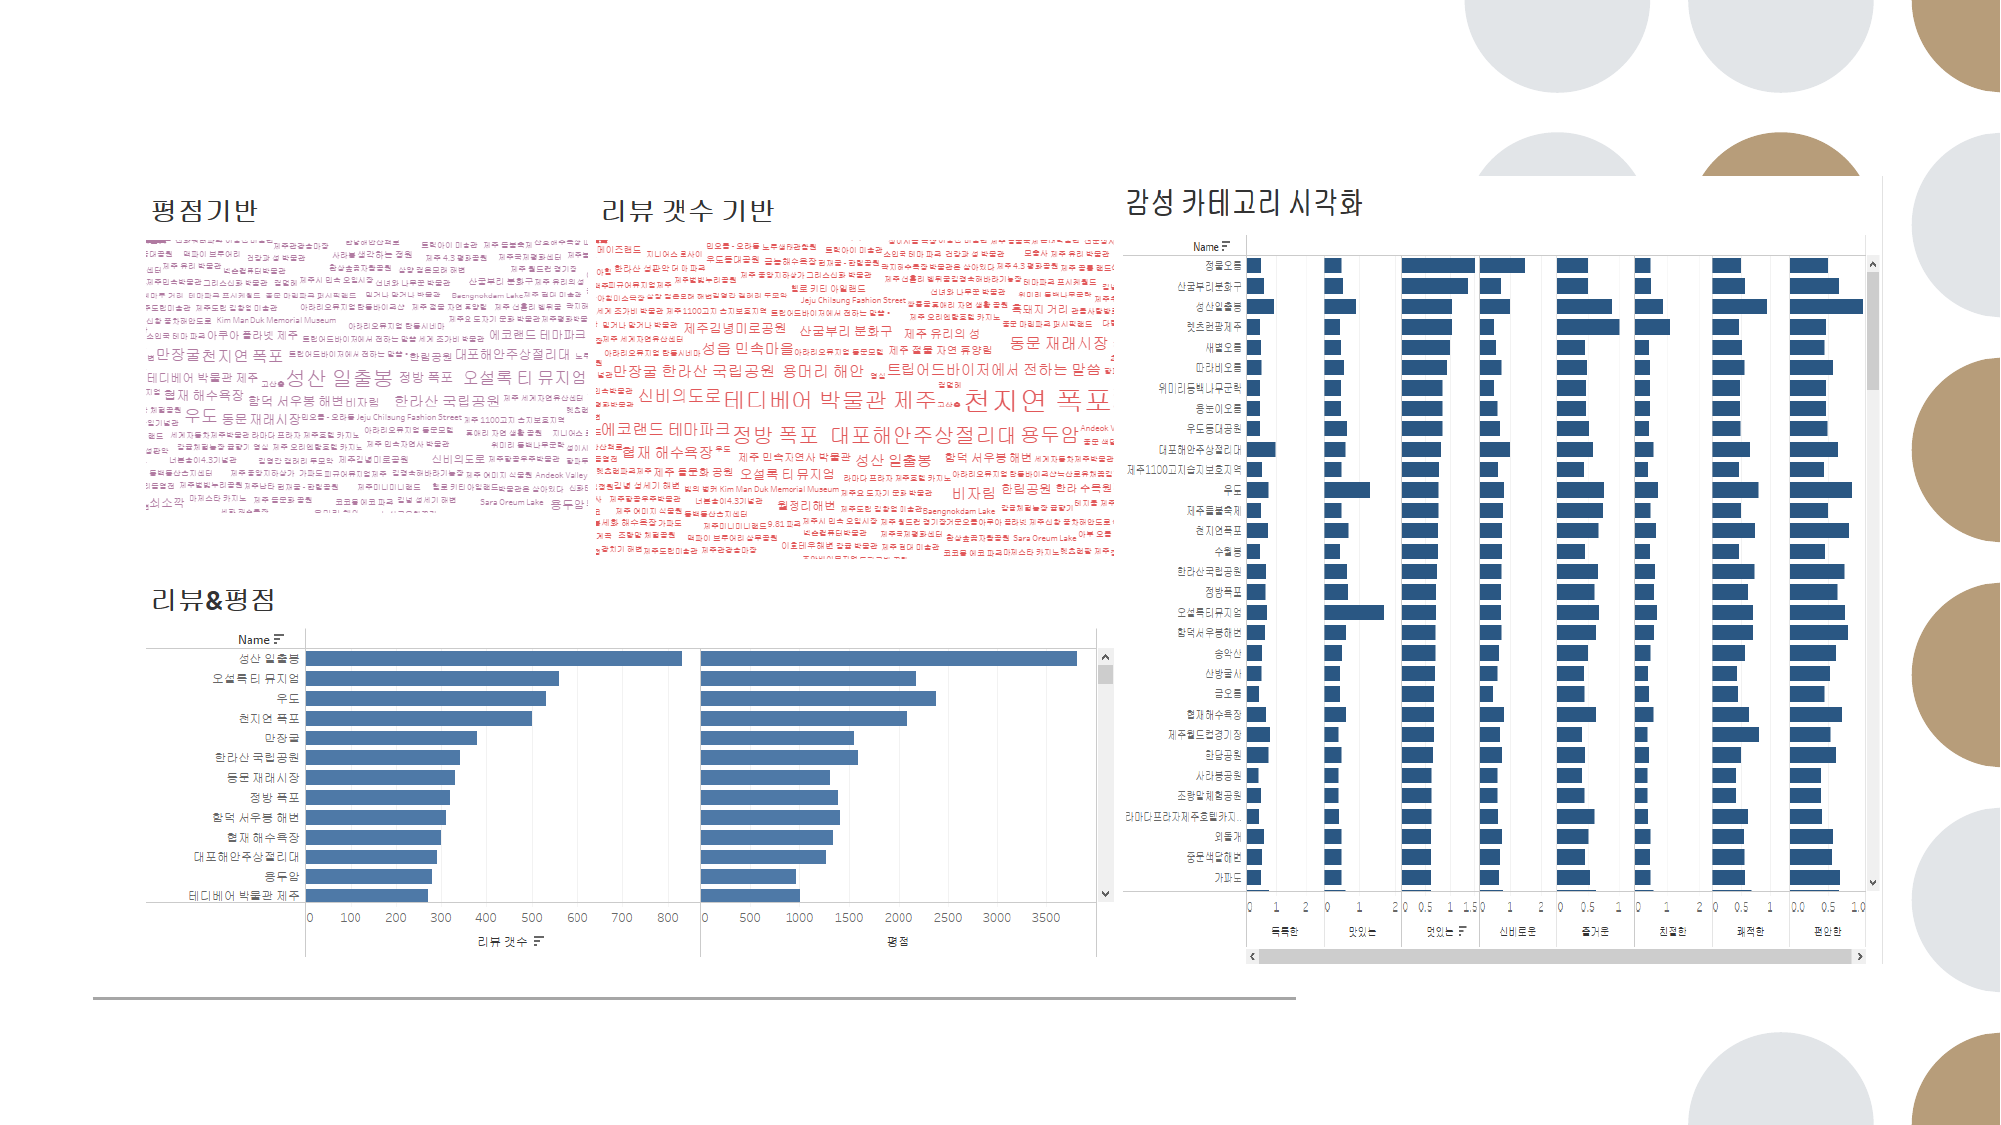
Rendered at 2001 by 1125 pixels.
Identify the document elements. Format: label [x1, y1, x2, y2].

picture [140, 184, 1119, 962]
picture [1123, 176, 1883, 964]
